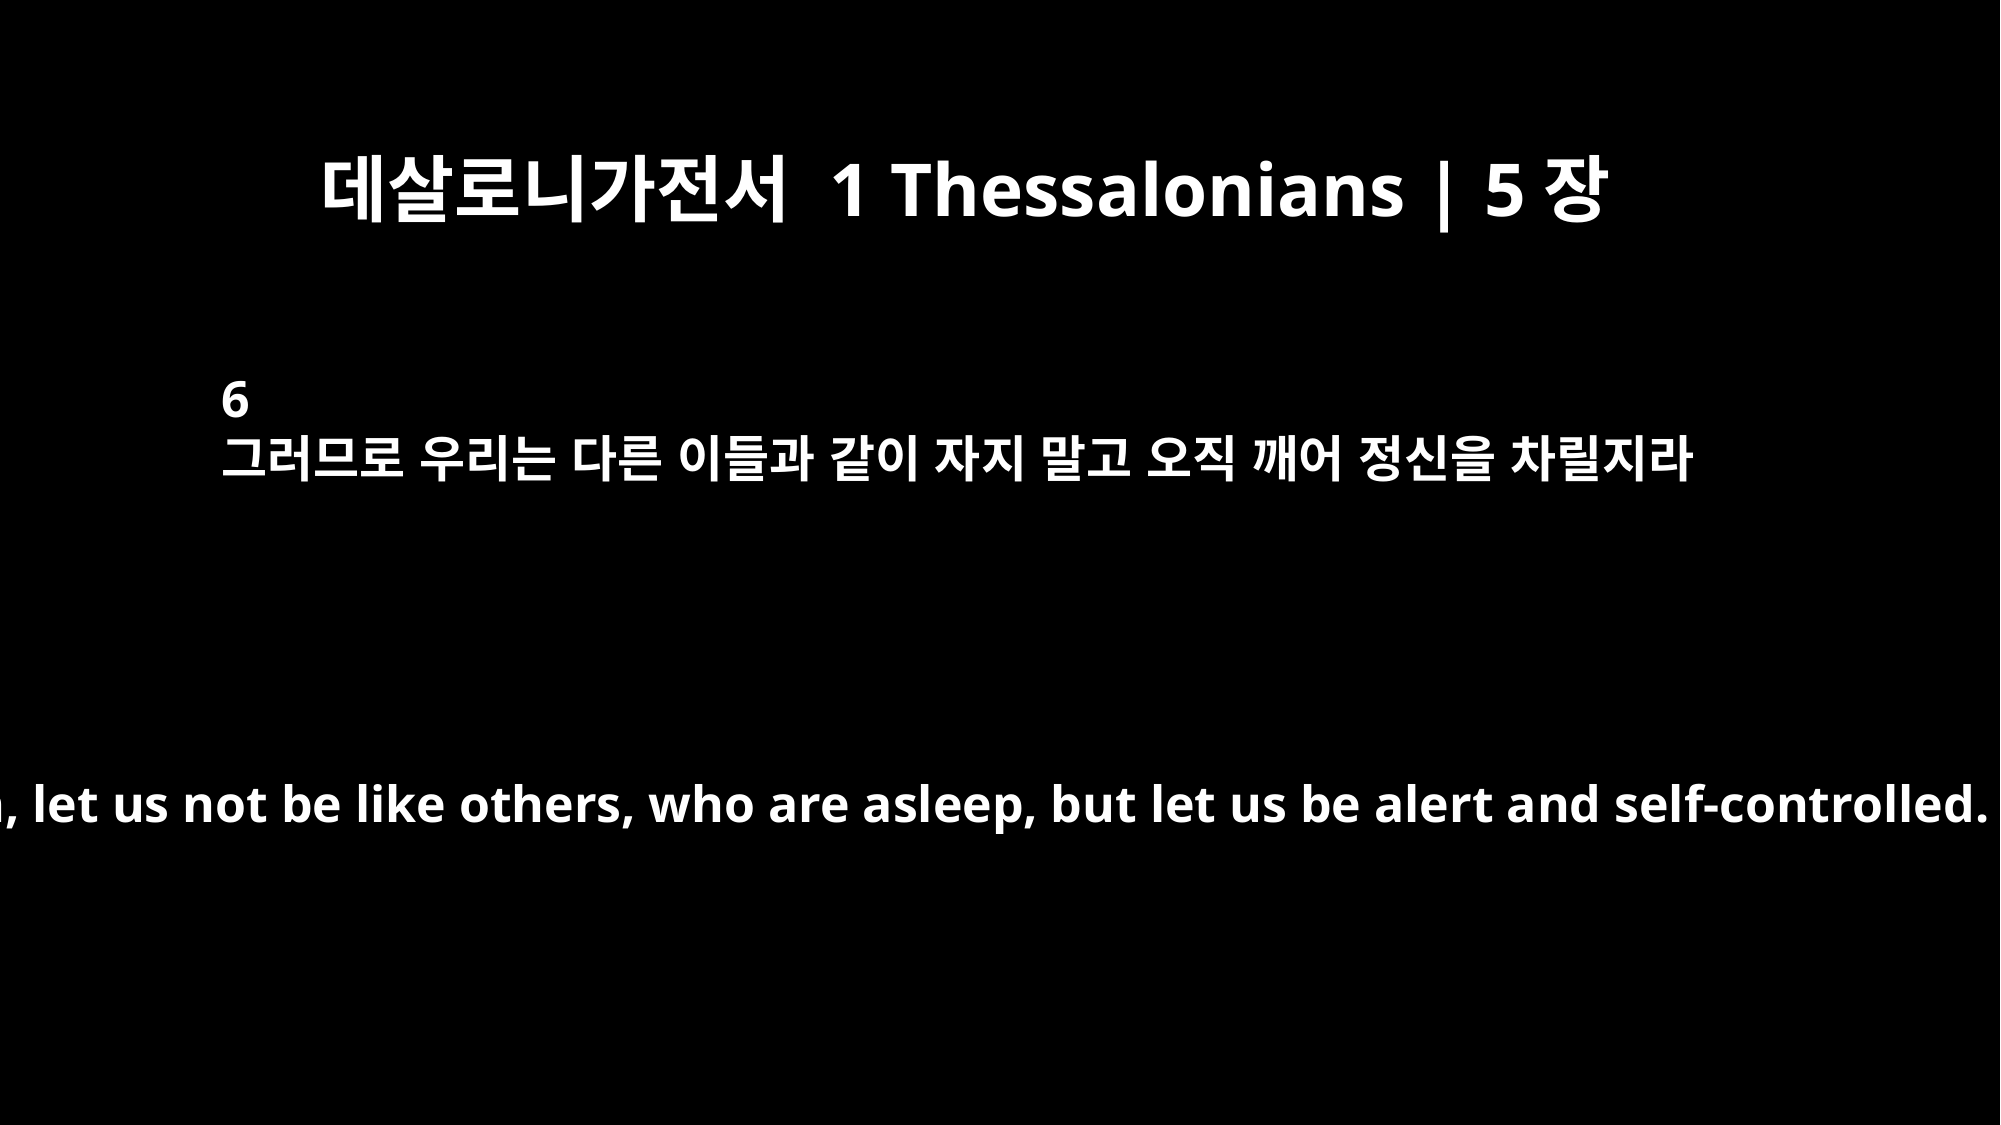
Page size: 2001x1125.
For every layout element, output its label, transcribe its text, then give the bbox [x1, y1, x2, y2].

text_box 데살로니가전서 1 Thessalonians | 5장 [305, 136, 1626, 239]
text_box So then, let us not be like others, who are asleep, but let us be alert and self-controlled. [0, 764, 2000, 840]
text_box 6 그러므로 우리는 다른 이들과 같이 자지 말고 오직 깨어 정신을 차릴지라 [206, 359, 1711, 495]
